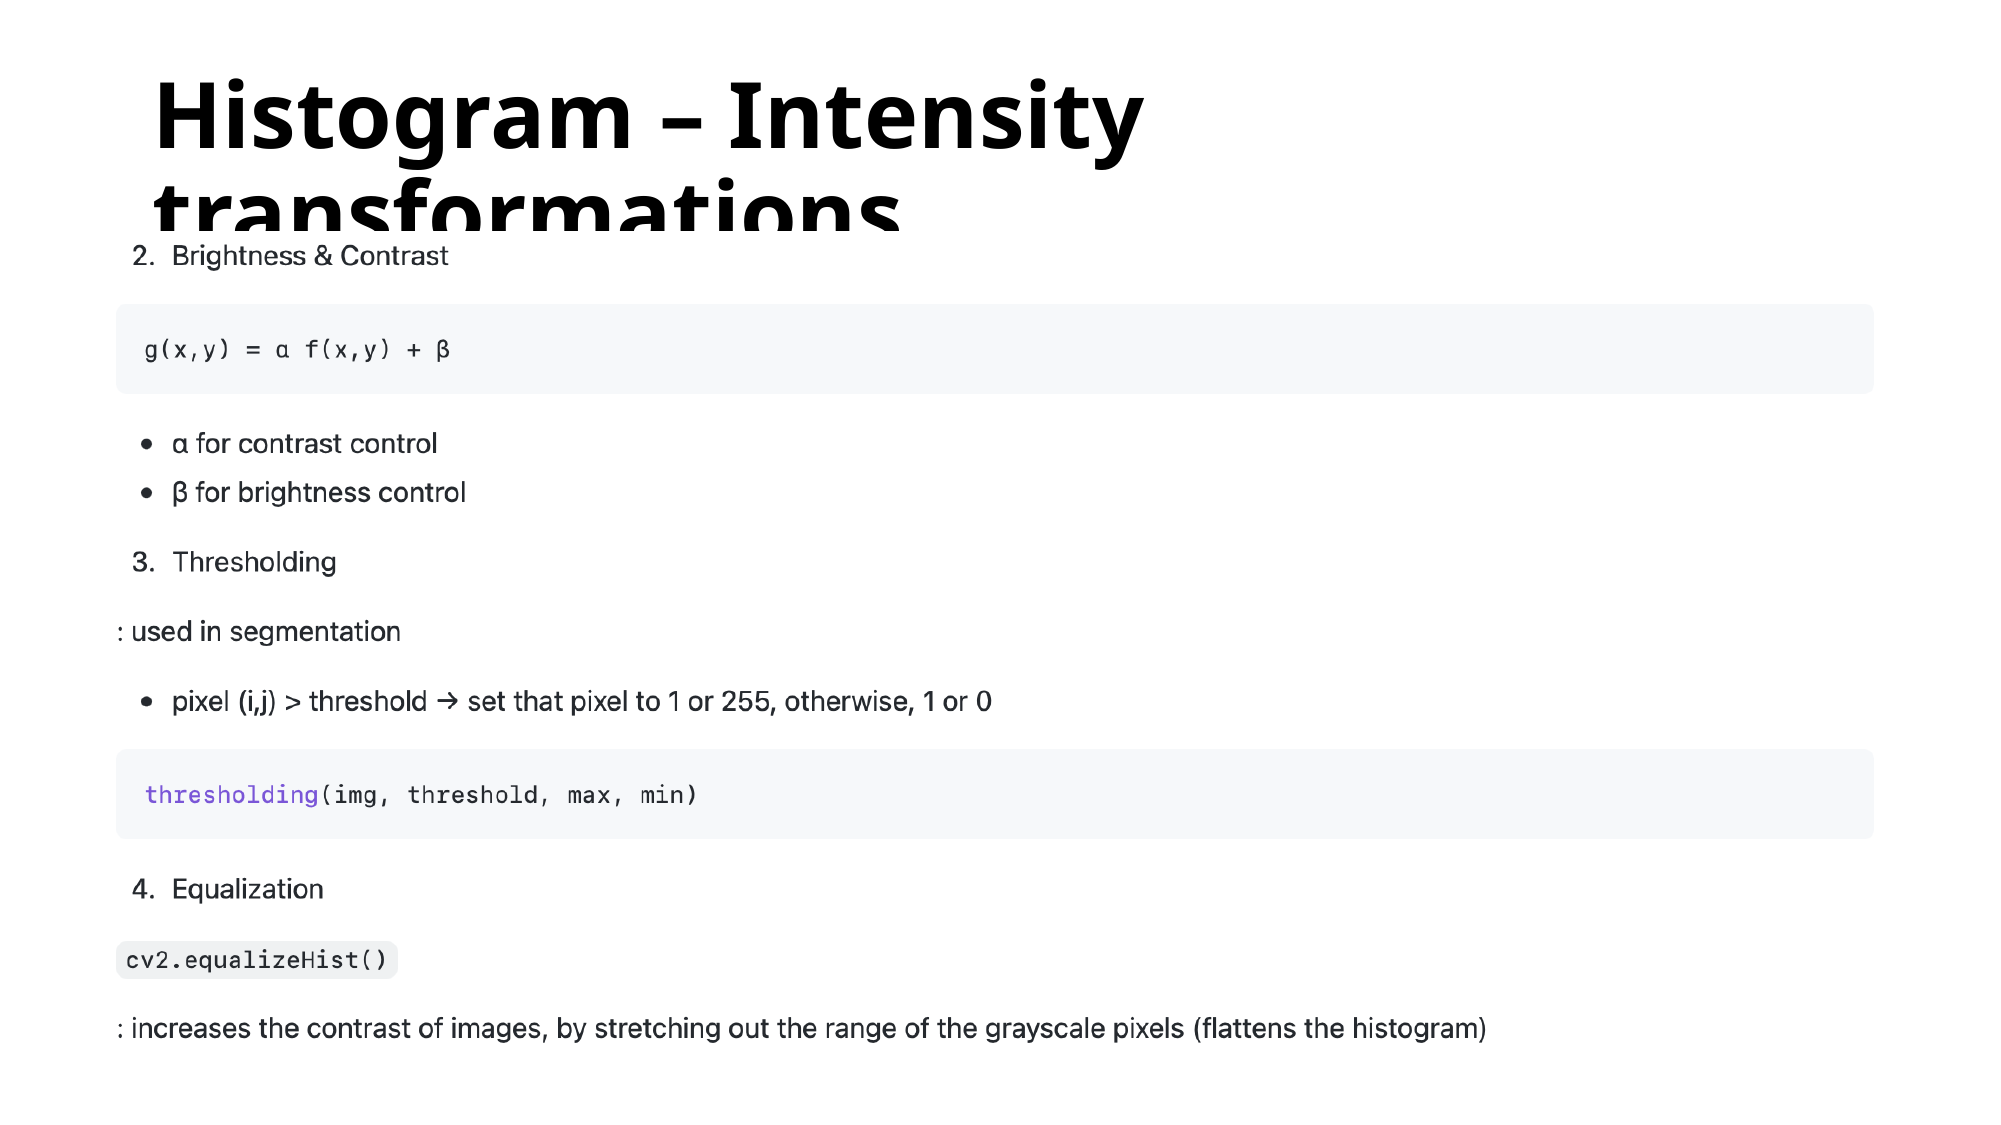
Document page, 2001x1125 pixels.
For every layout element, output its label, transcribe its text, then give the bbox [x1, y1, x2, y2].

picture [114, 231, 1886, 1066]
title Histogram – Intensity transformations [137, 59, 1863, 231]
